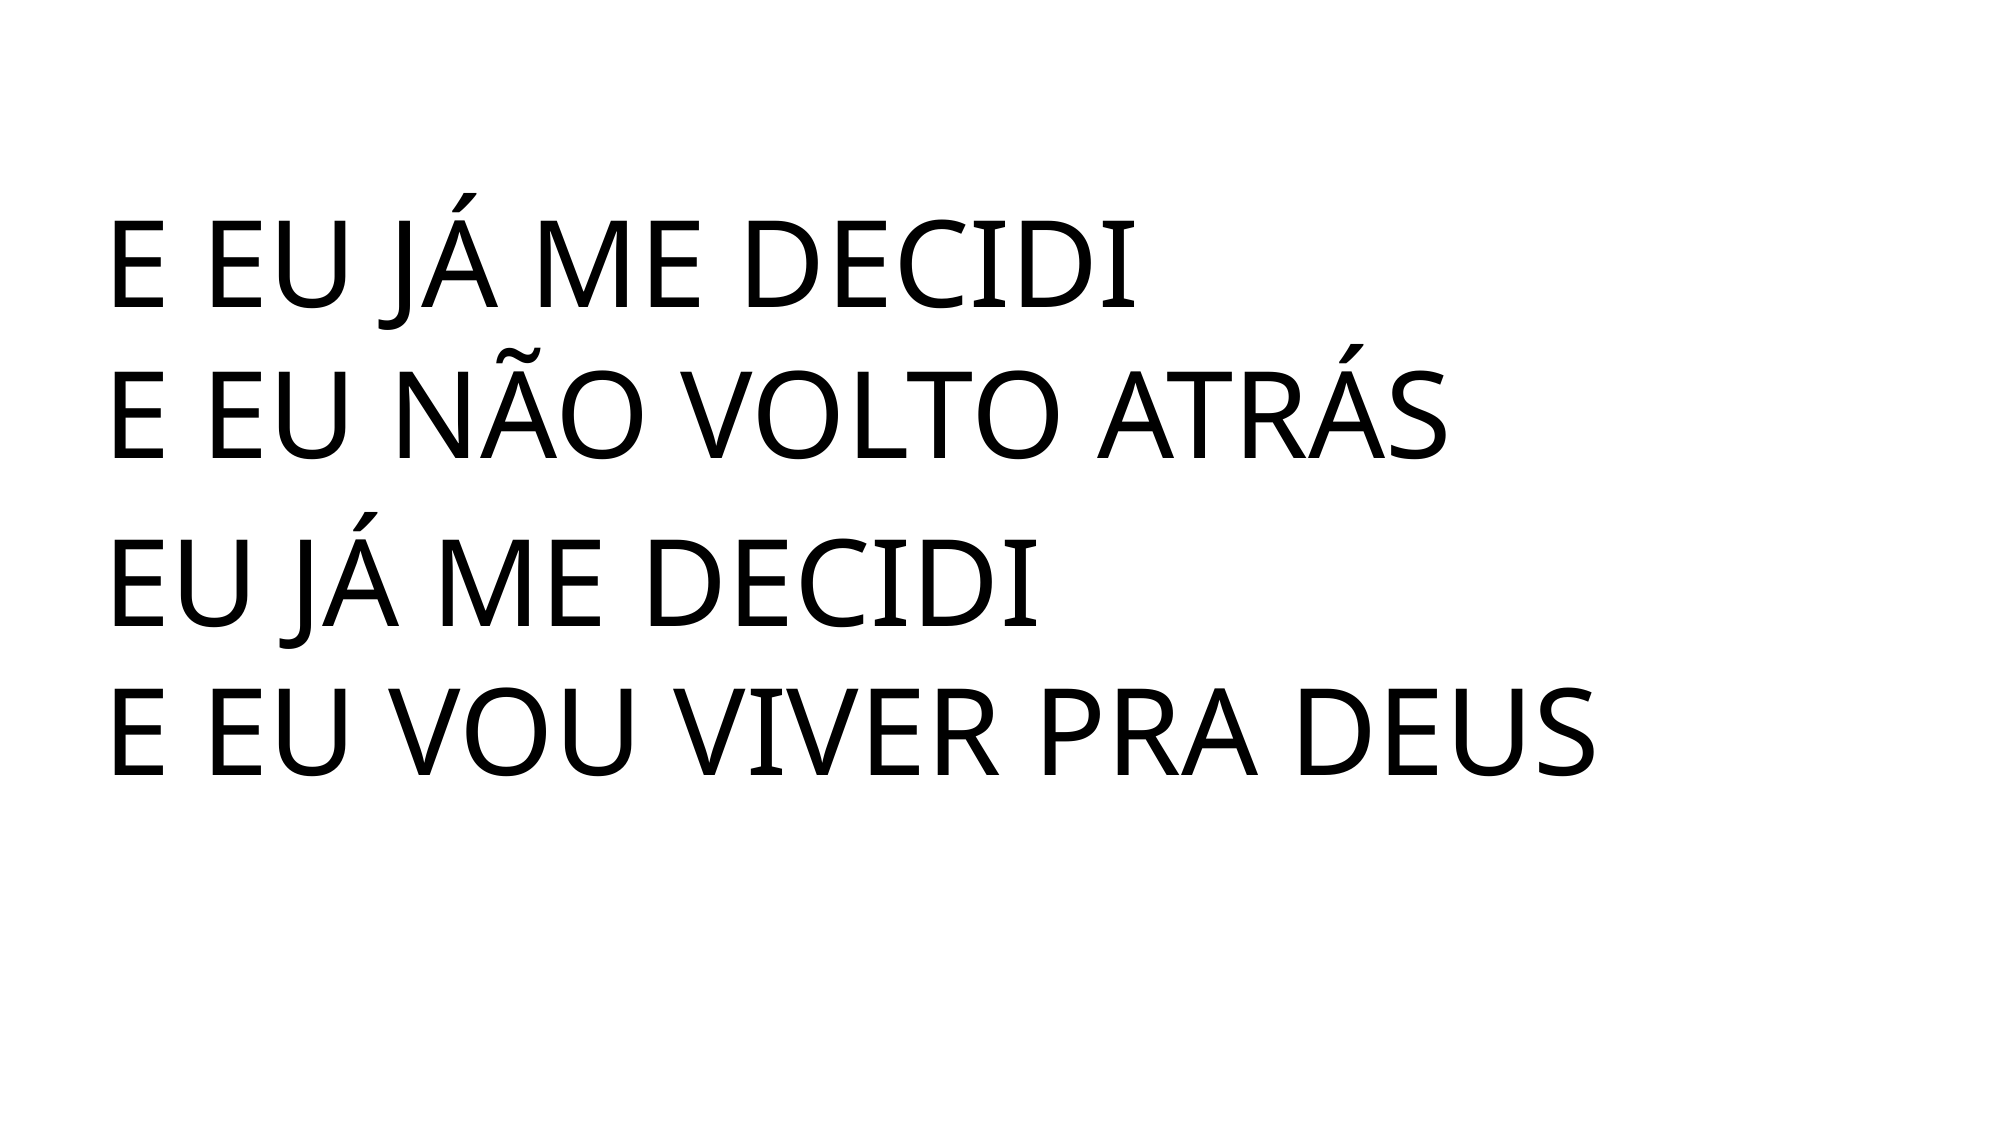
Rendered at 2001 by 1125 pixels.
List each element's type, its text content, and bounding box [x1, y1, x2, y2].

list E EU JÁ ME DECIDI E EU NÃO VOLTO ATRÁS EU JÁ ME DECIDI E EU VOU VIVER PRA DEUS [88, 195, 2000, 1046]
